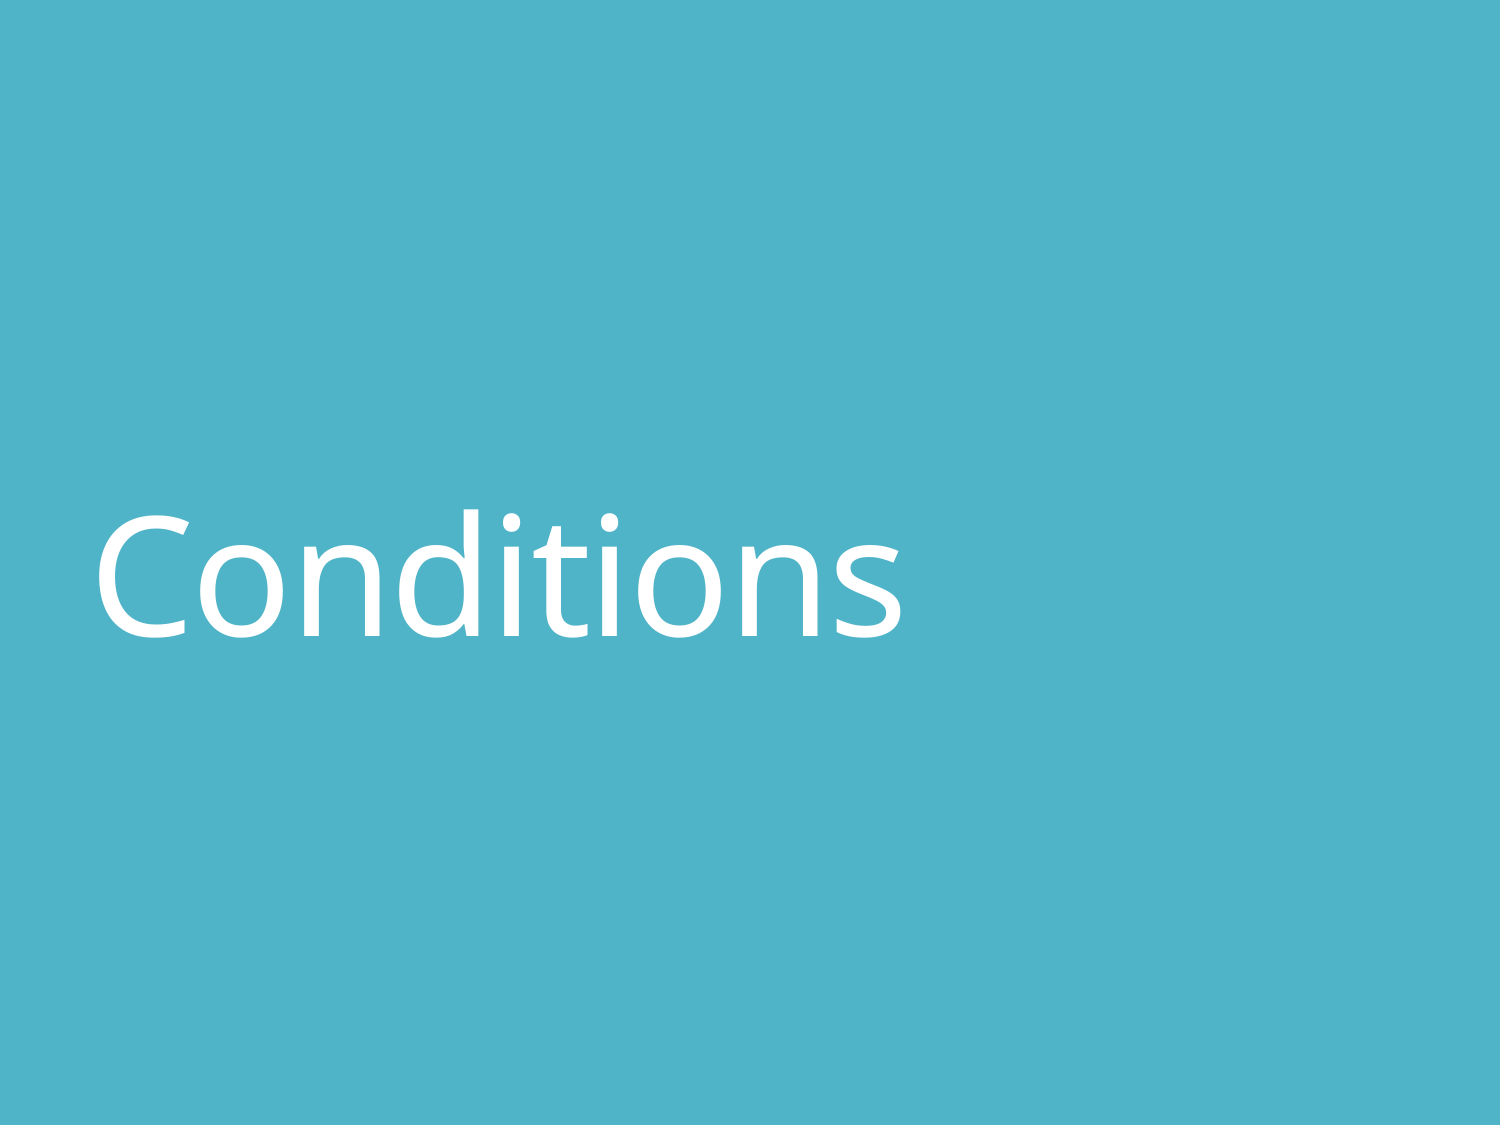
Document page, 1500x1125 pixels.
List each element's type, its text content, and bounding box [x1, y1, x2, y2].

title Conditions [74, 126, 1401, 677]
